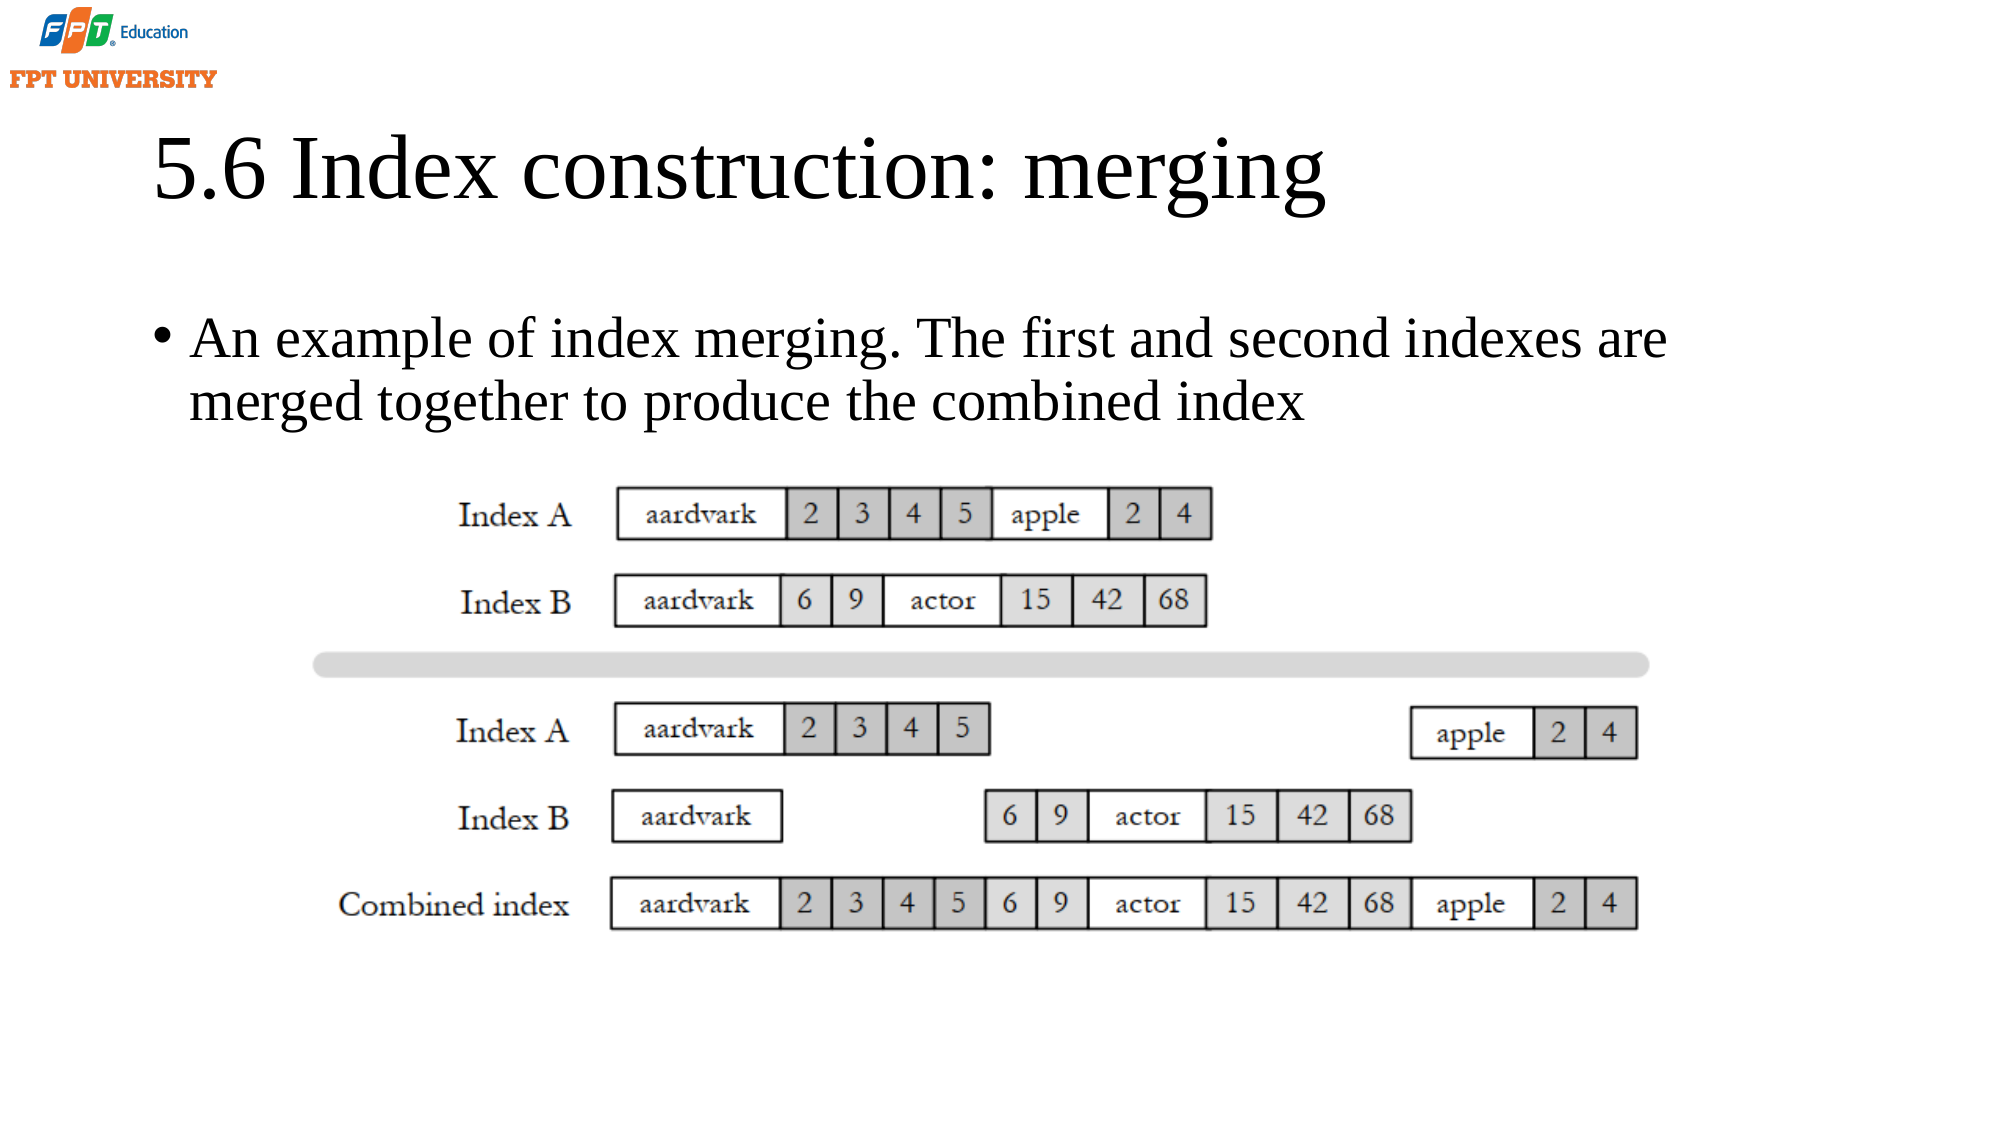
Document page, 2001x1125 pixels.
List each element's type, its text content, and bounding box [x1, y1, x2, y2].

list An example of index merging. The first and second indexes are merged together to produce the combined index [137, 299, 1863, 1014]
picture [10, 7, 217, 88]
title 5.6 Index construction: merging [137, 59, 1863, 278]
picture [305, 467, 1653, 944]
